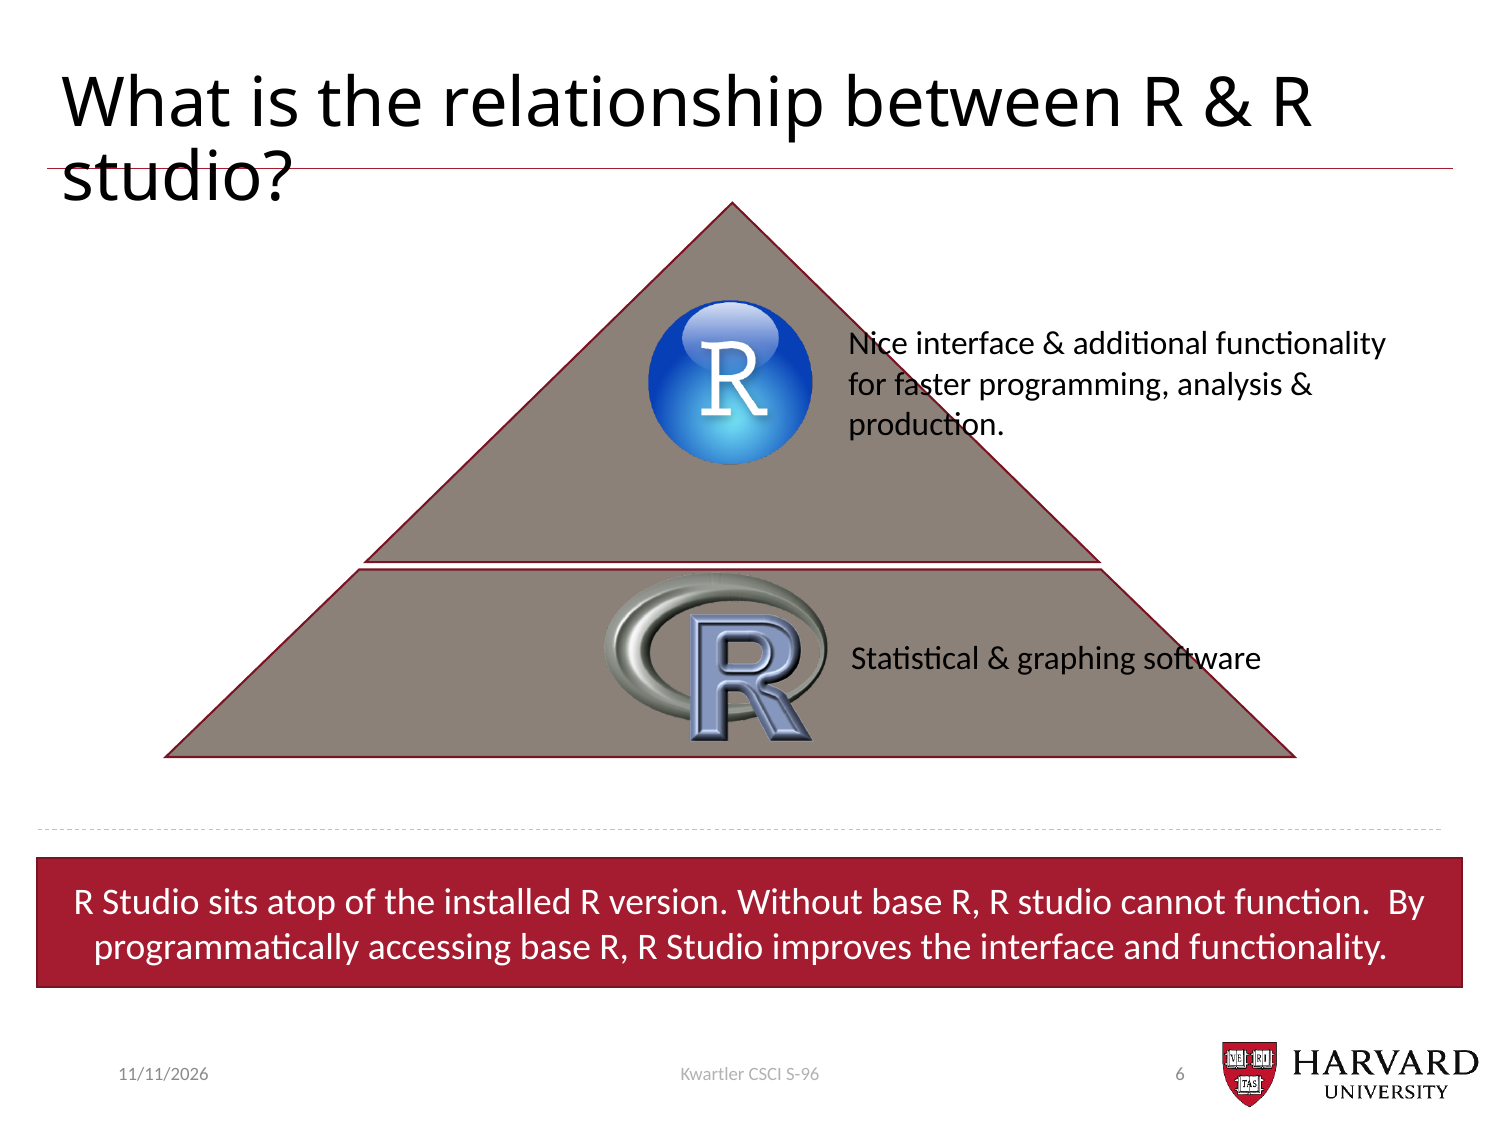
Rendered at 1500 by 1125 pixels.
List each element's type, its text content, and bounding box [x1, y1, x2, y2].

title What is the relationship between R & R studio? [46, 59, 1397, 157]
text_box [163, 568, 1298, 759]
text_box Statistical & graphing software [836, 628, 1278, 684]
text_box Nice interface & additional functionality for faster programming, analysis & production. [833, 314, 1414, 449]
slide_number 6 [1059, 1042, 1200, 1103]
footer Kwartler CSCI S-96 [496, 1042, 1004, 1103]
picture [1200, 1024, 1500, 1125]
text_box R Studio sits atop of the installed R version. Without base R, R studio cannot function. By programmatically accessing base R, R Studio improves the interface and functionality. [36, 857, 1463, 988]
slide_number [103, 1042, 441, 1103]
text_box [363, 201, 1102, 564]
picture [647, 299, 813, 465]
picture [603, 571, 828, 742]
